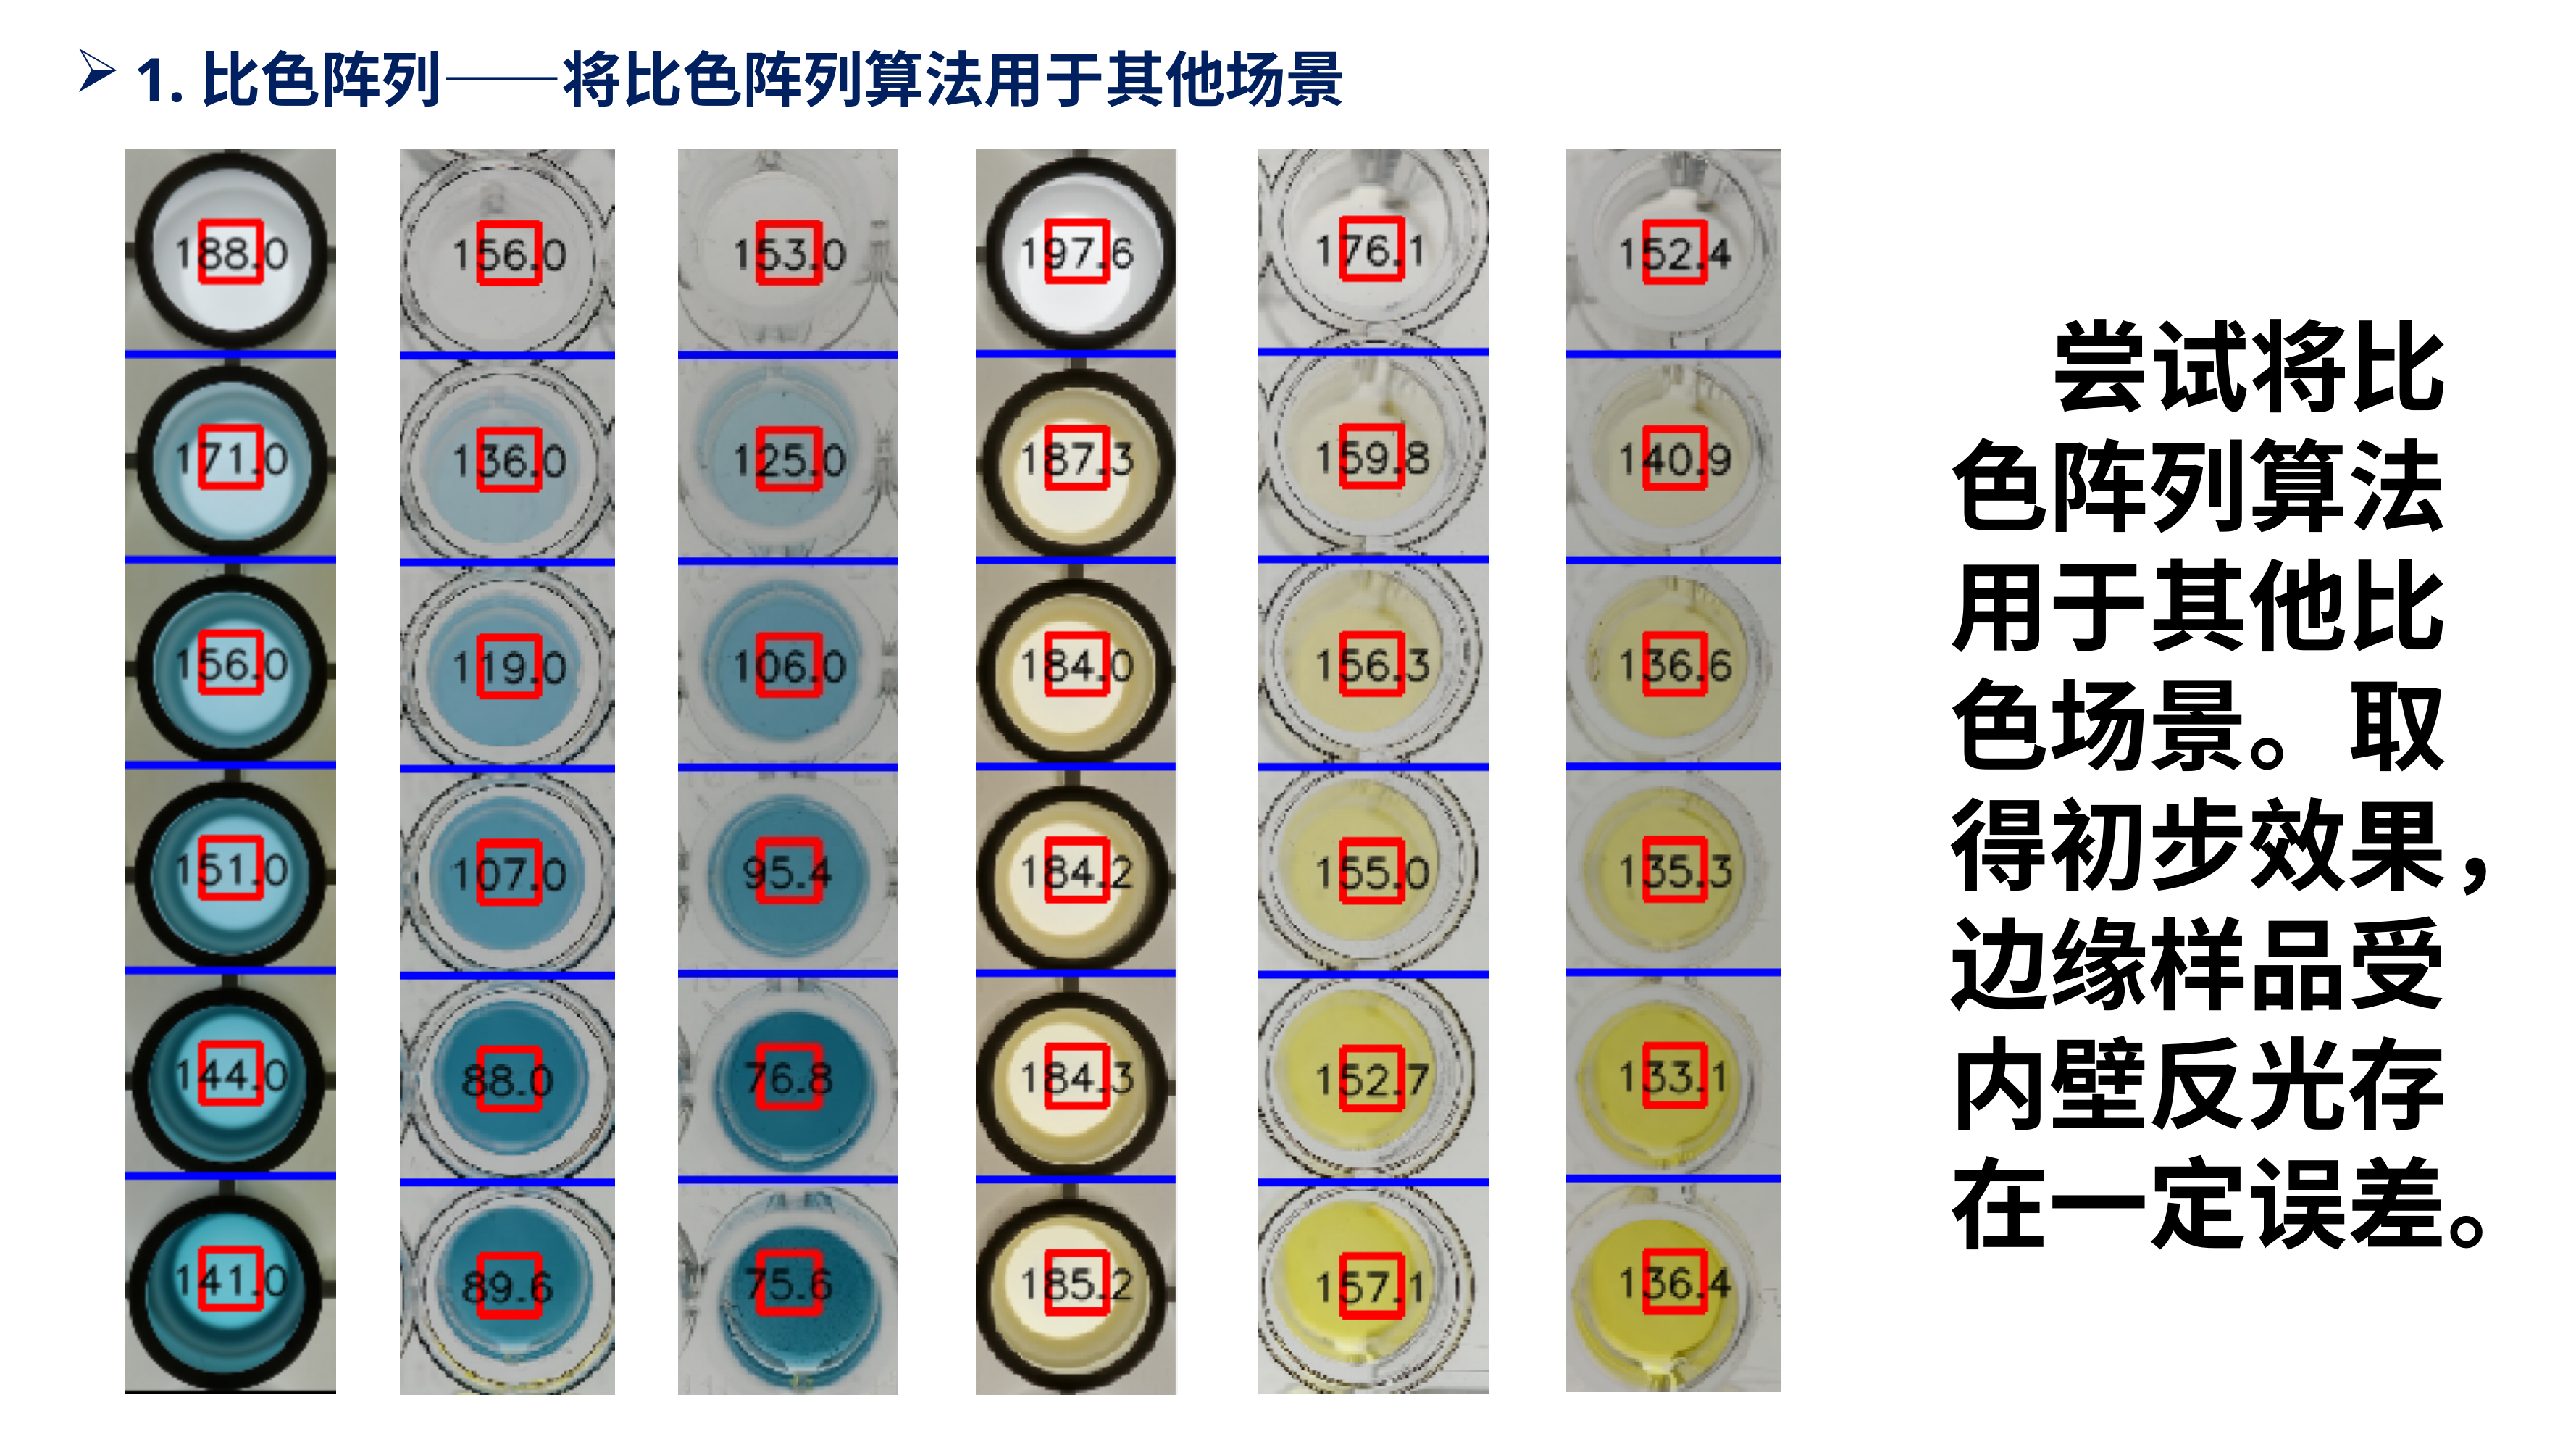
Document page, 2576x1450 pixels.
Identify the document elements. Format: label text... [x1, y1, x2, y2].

text_box 1.比色阵列——将比色阵列算法用于其他场景 [63, 14, 1606, 120]
text_box 尝试将比色阵列算法用于其他比色场景。取得初步效果，边缘样品受内壁反光存在一定误差。 [1939, 299, 2483, 1313]
picture [678, 149, 898, 1395]
picture [400, 149, 615, 1395]
picture [976, 149, 1178, 1395]
picture [125, 149, 336, 1394]
picture [1258, 149, 1489, 1394]
picture [1566, 149, 1781, 1392]
